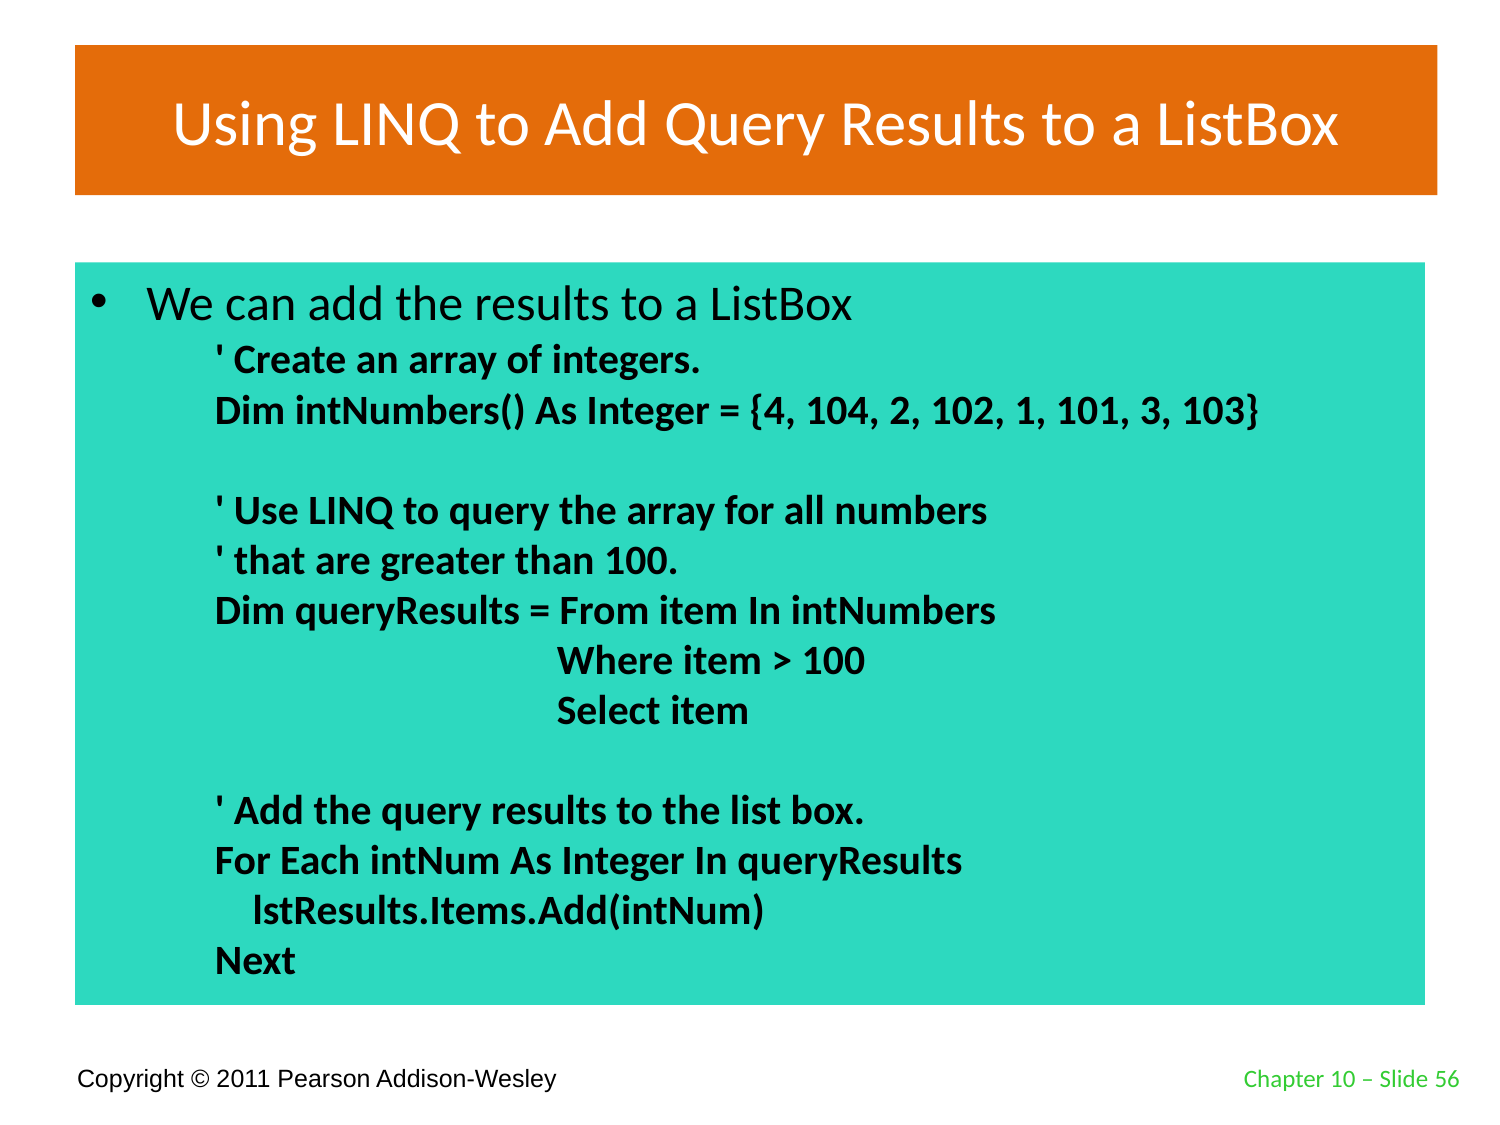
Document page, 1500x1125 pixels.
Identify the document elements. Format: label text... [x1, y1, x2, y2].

list We can add the results to a ListBox [75, 262, 1425, 1005]
slide_number Chapter 10 – Slide 56 [1162, 1024, 1476, 1101]
text_box ' Create an array of integers. Dim intNumbers() As Integer = {4, 104, 2, 102, 1, 101, 3, 103} ' Use LINQ to query the array for all numbers ' that are greater than 100. Dim queryResults = From item In intNumbers Where item > 100 Select item ' Add the query results to the list box. For Each intNum As Integer In queryResults lstResults.Items.Add(intNum) Next [200, 324, 1300, 990]
title Using LINQ to Add Query Results to a ListBox [75, 45, 1438, 196]
